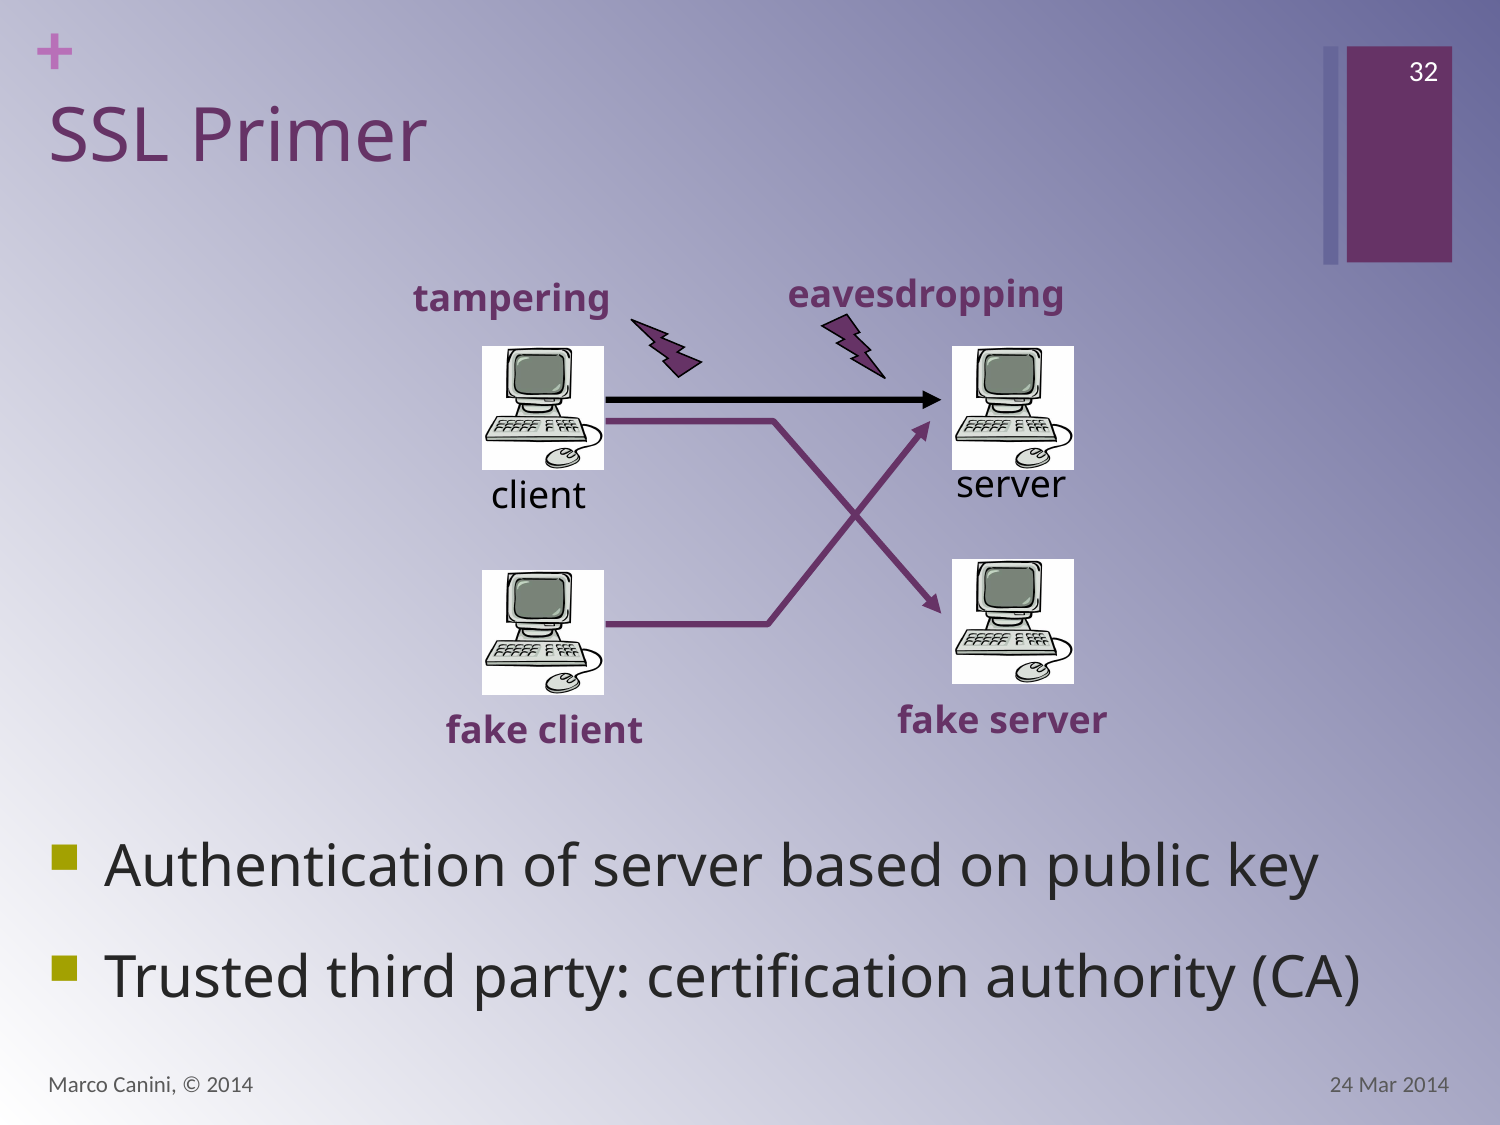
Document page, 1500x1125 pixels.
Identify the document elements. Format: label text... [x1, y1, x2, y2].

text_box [359, 420, 931, 760]
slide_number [1114, 1053, 1465, 1114]
picture [482, 387, 605, 420]
footer Marco Canini, © 2014 [33, 1053, 1038, 1114]
text_box [611, 393, 942, 406]
slide_number 32 [1362, 39, 1454, 100]
list Authentication of server based on public key Trusted third party: certification authority (CA) [33, 262, 1465, 1054]
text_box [932, 420, 1124, 749]
picture [951, 386, 1074, 420]
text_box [772, 262, 1141, 379]
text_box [397, 266, 766, 379]
title SSL Primer [33, 79, 1322, 262]
